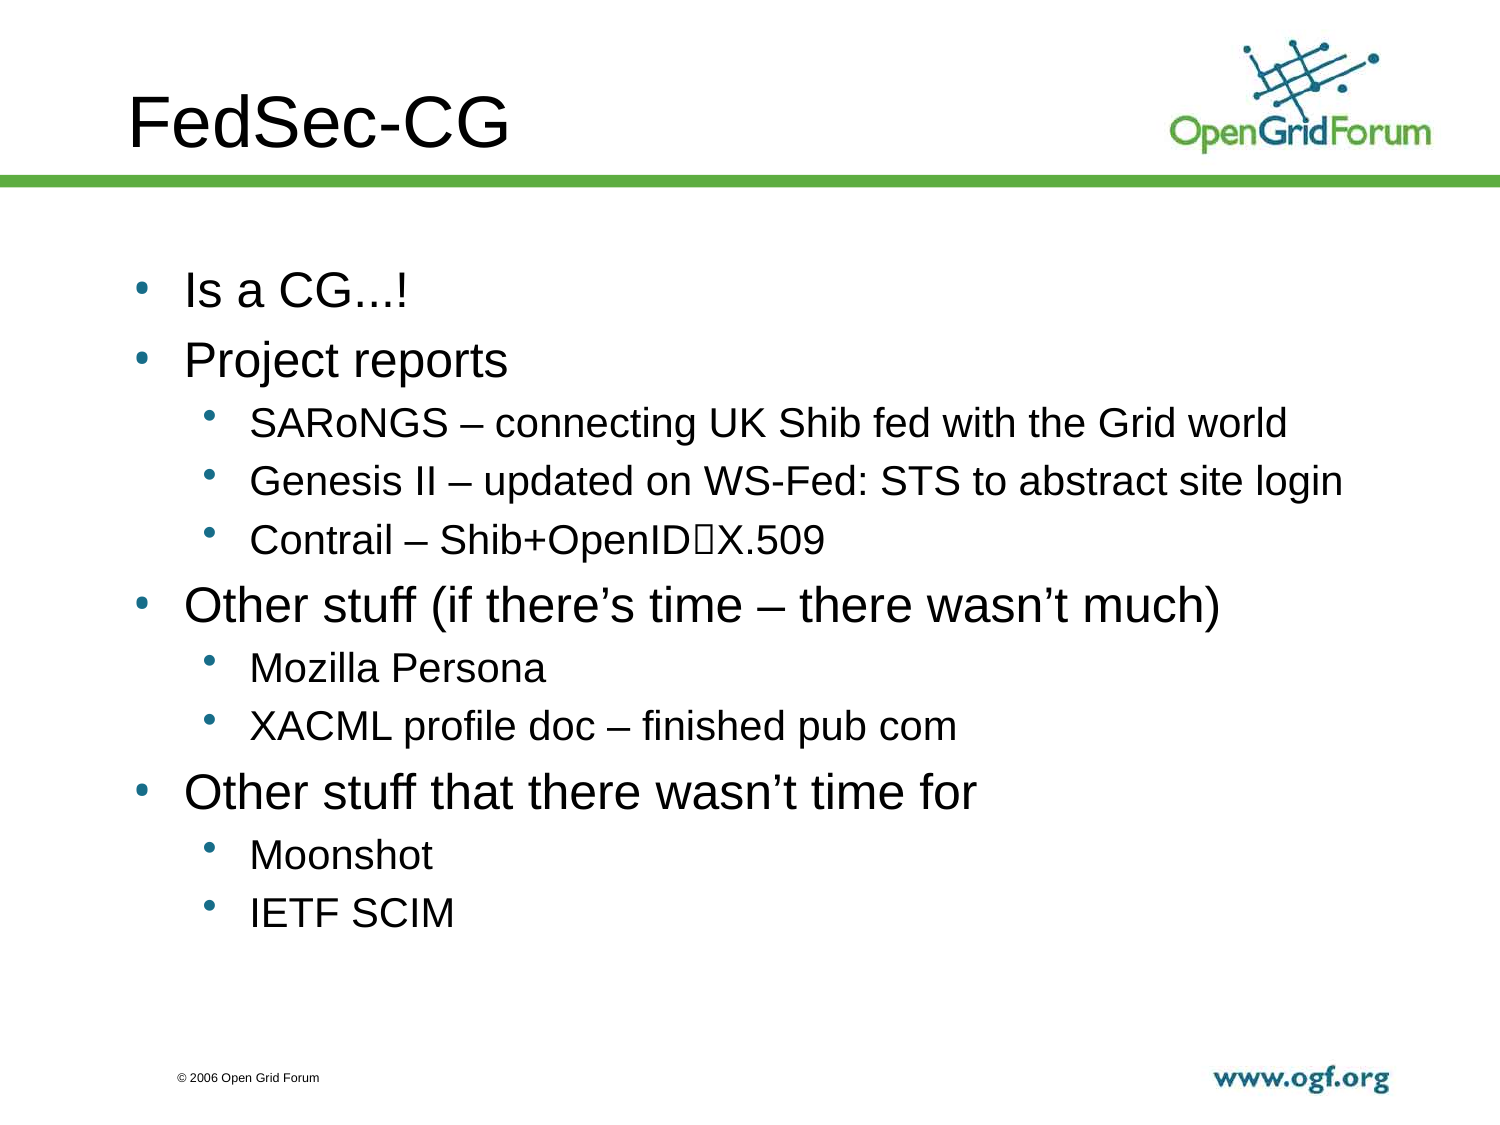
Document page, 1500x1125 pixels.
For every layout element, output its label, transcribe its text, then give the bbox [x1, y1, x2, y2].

picture [0, 0, 1500, 174]
title FedSec-CG [112, 24, 1388, 213]
list Is a CG...! Project reports SARoNGS – connecting UK Shib fed with the Grid world Genesis II – updated on WS-Fed: STS to abstract site login Contrail – Shib+OpenIDX.509 Other stuff (if there’s time – there wasn’t much) Mozilla Persona XACML profile doc – finished pub com Other stuff that there wasn’t time for Moonshot IETF SCIM [112, 249, 1388, 926]
picture [0, 188, 1500, 1125]
